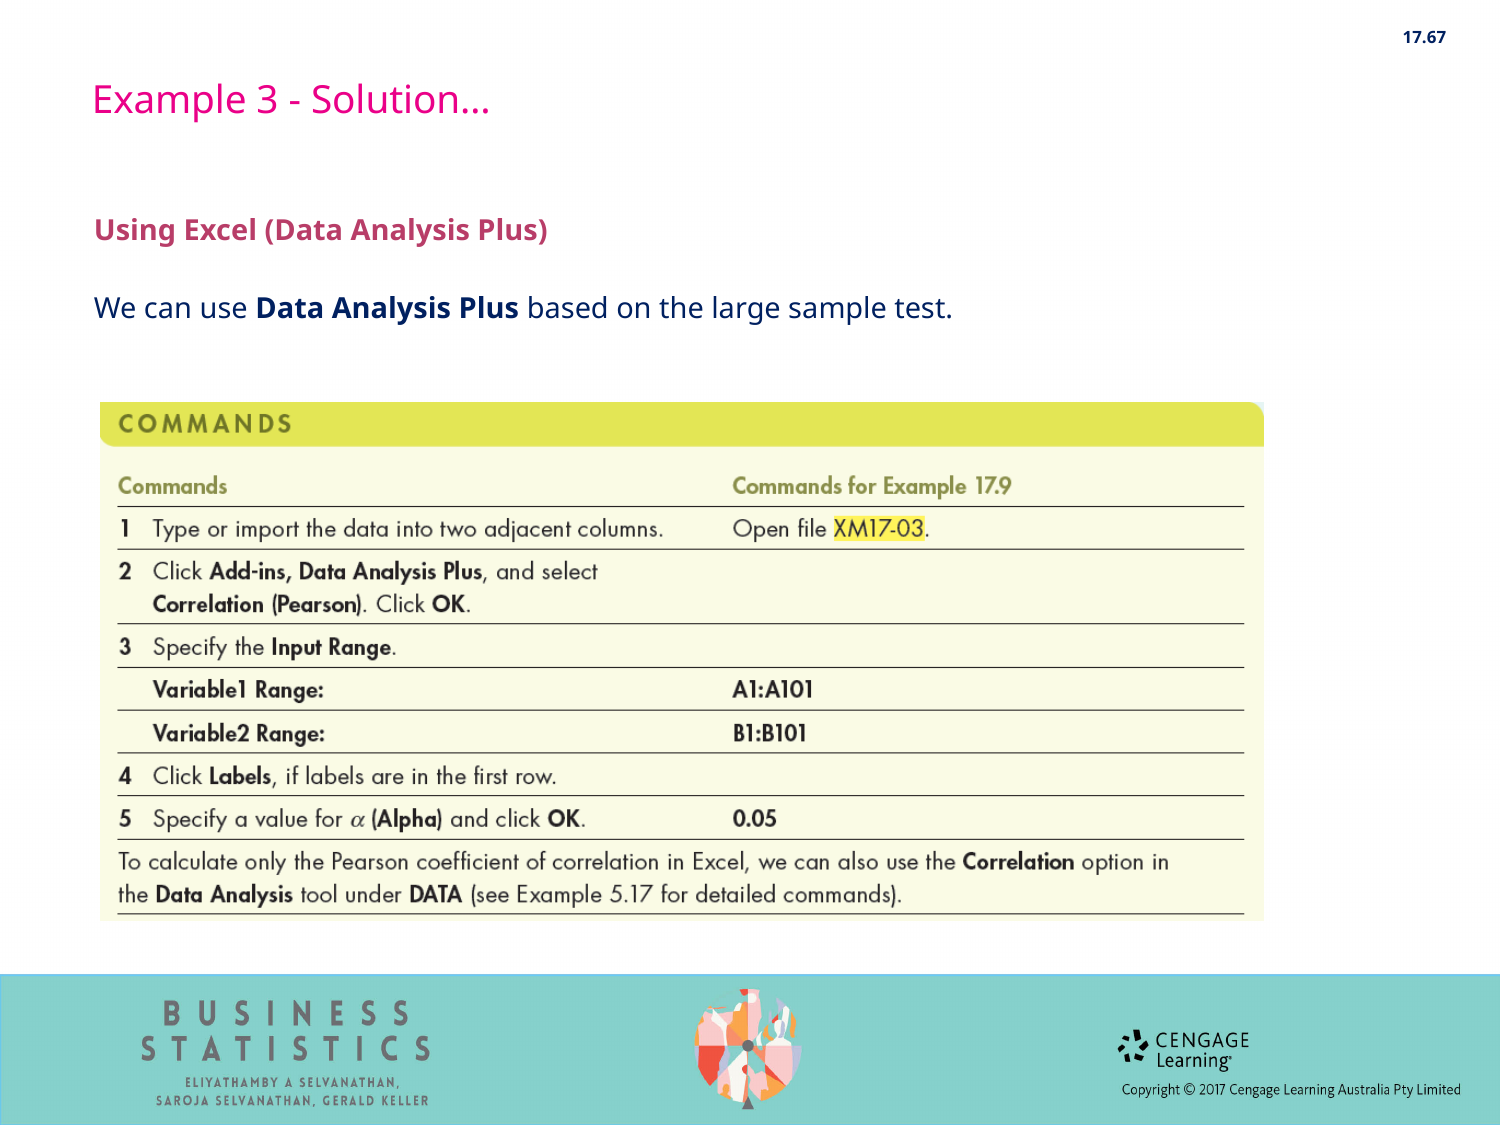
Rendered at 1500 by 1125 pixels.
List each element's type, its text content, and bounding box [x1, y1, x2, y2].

text_box 17.67 [1387, 0, 1500, 60]
text_box Example 3 - Solution… [76, 25, 1402, 126]
picture [0, 0, 1500, 1125]
text_box Using Excel (Data Analysis Plus) We can use Data Analysis Plus based on the large sample test. [78, 170, 1392, 876]
